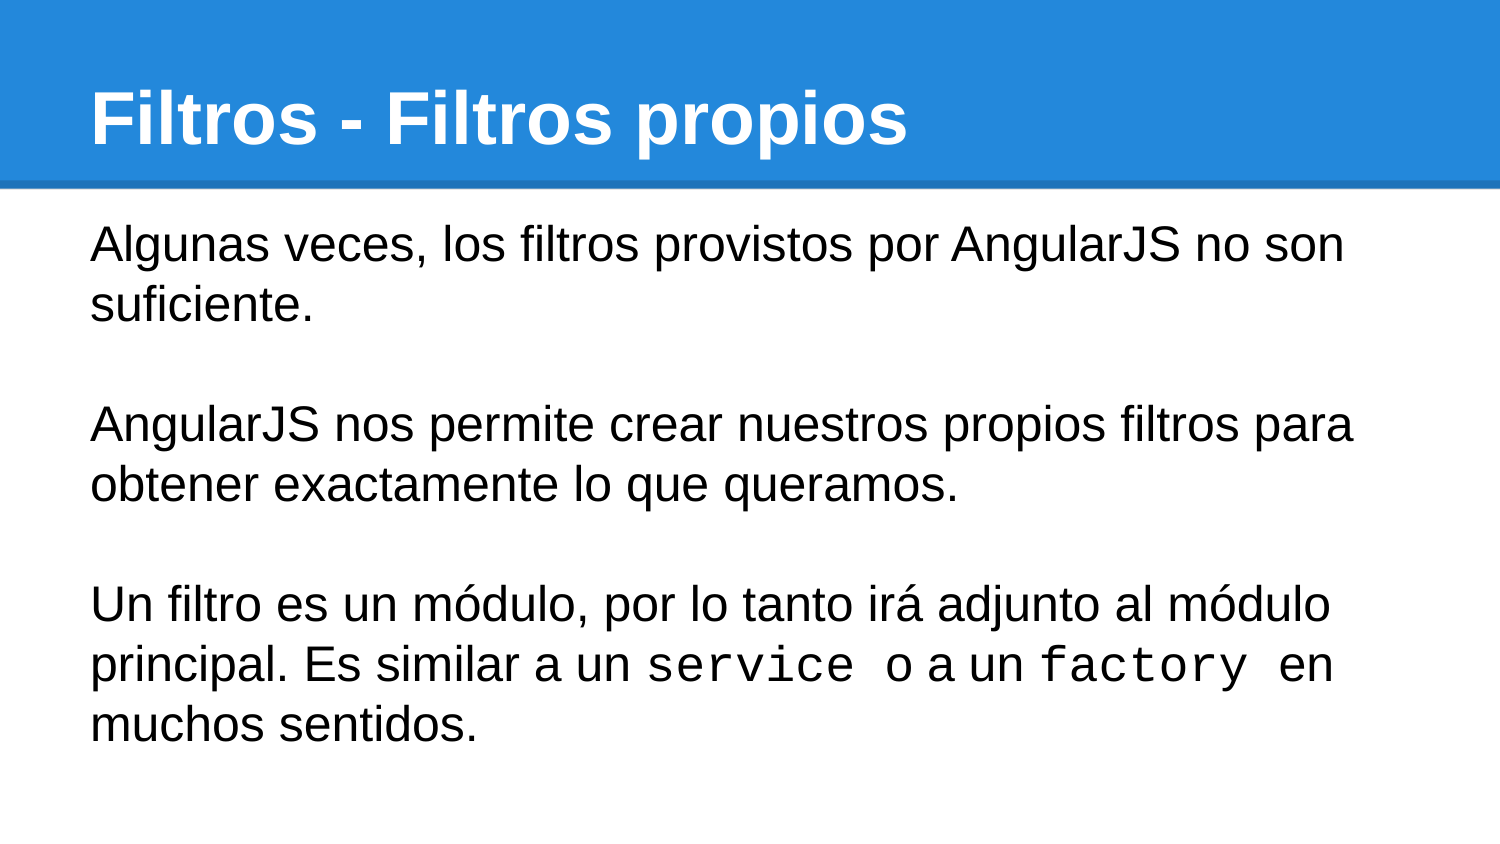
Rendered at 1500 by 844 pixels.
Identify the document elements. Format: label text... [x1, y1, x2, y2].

list Algunas veces, los filtros provistos por AngularJS no son suficiente. AngularJS nos permite crear nuestros propios filtros para obtener exactamente lo que queramos. Un filtro es un módulo, por lo tanto irá adjunto al módulo principal. Es similar a un service o a un factory en muchos sentidos. [75, 196, 1425, 808]
title Filtros - Filtros propios [75, 33, 1425, 175]
